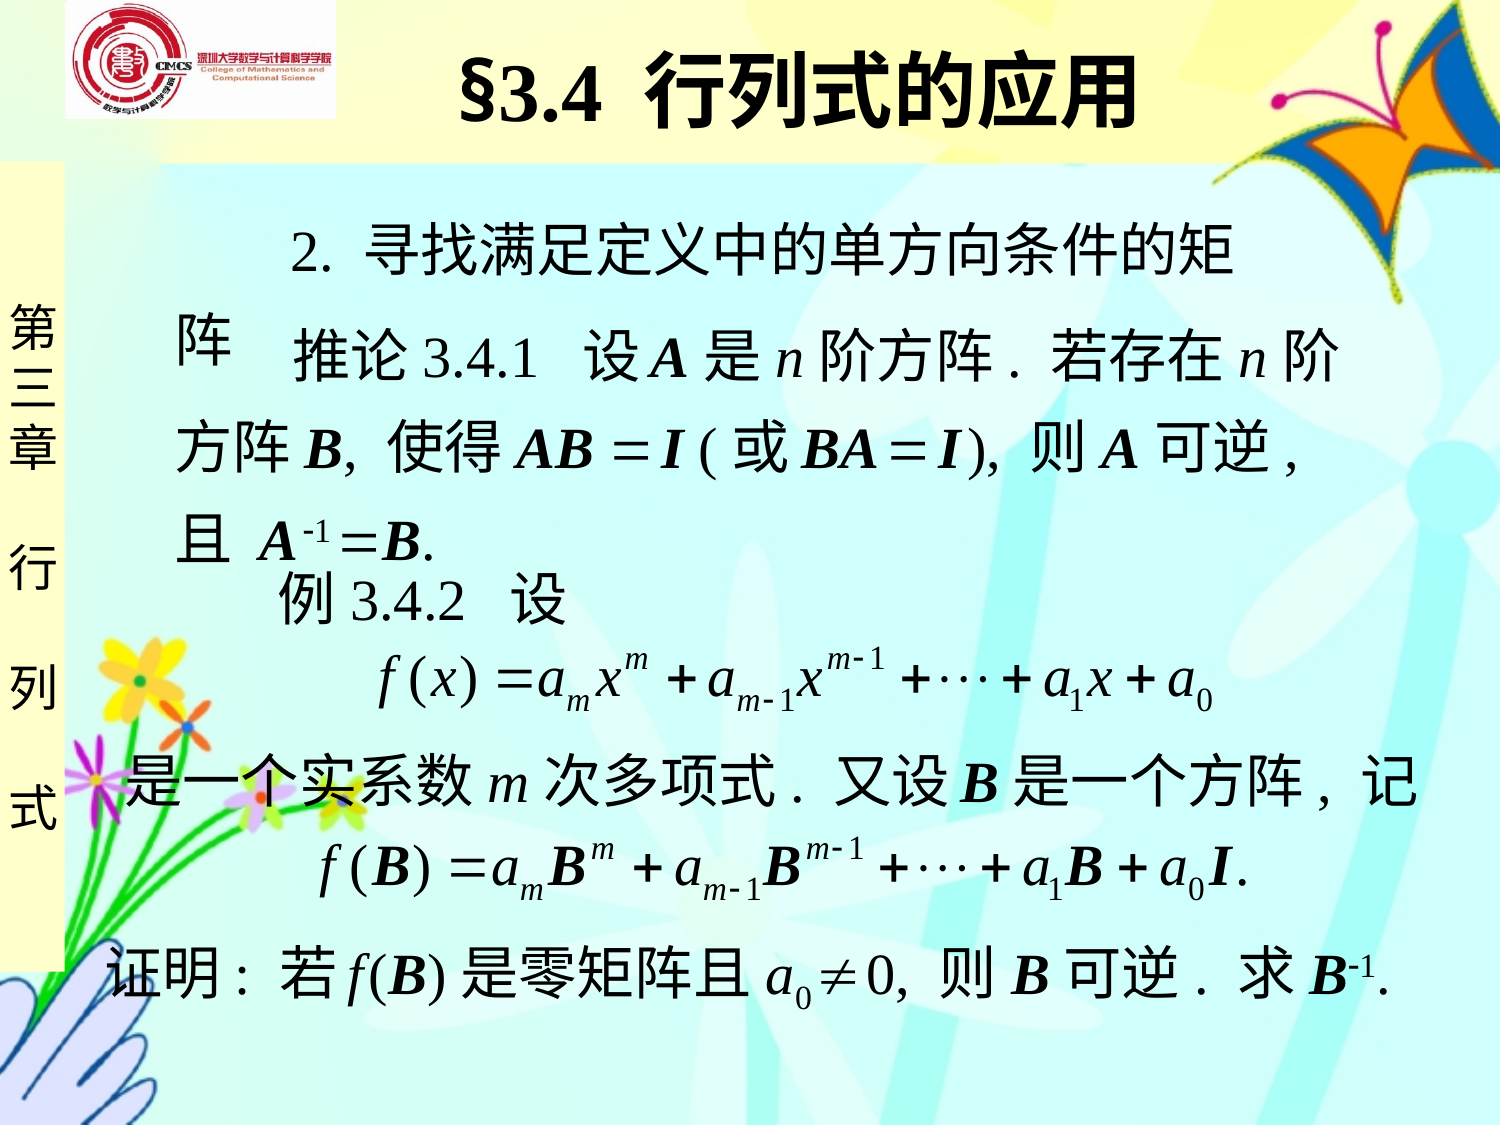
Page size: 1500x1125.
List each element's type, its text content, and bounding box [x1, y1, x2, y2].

text_box 推论3.4.1 设 A是n阶方阵. 若存在n阶方阵B, 使得AB  I (或 BA  I ), 则A可逆, 且 A 1 B. [159, 290, 1388, 581]
picture [0, 0, 1500, 1125]
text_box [359, 632, 1222, 724]
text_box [300, 822, 1257, 913]
text_box 证明: 若 f (B)是零矩阵且a0  0, 则B可逆. 求B1. [89, 905, 1406, 1024]
text_box 是一个实系数m次多项式. 又设 B是一个方阵, 记 [109, 716, 1434, 822]
text_box 例3.4.2 设 [145, 534, 583, 640]
title §3.4 行列式的应用 [442, 0, 1182, 184]
text_box 2. 寻找满足定义中的单方向条件的矩阵 [159, 184, 1306, 381]
